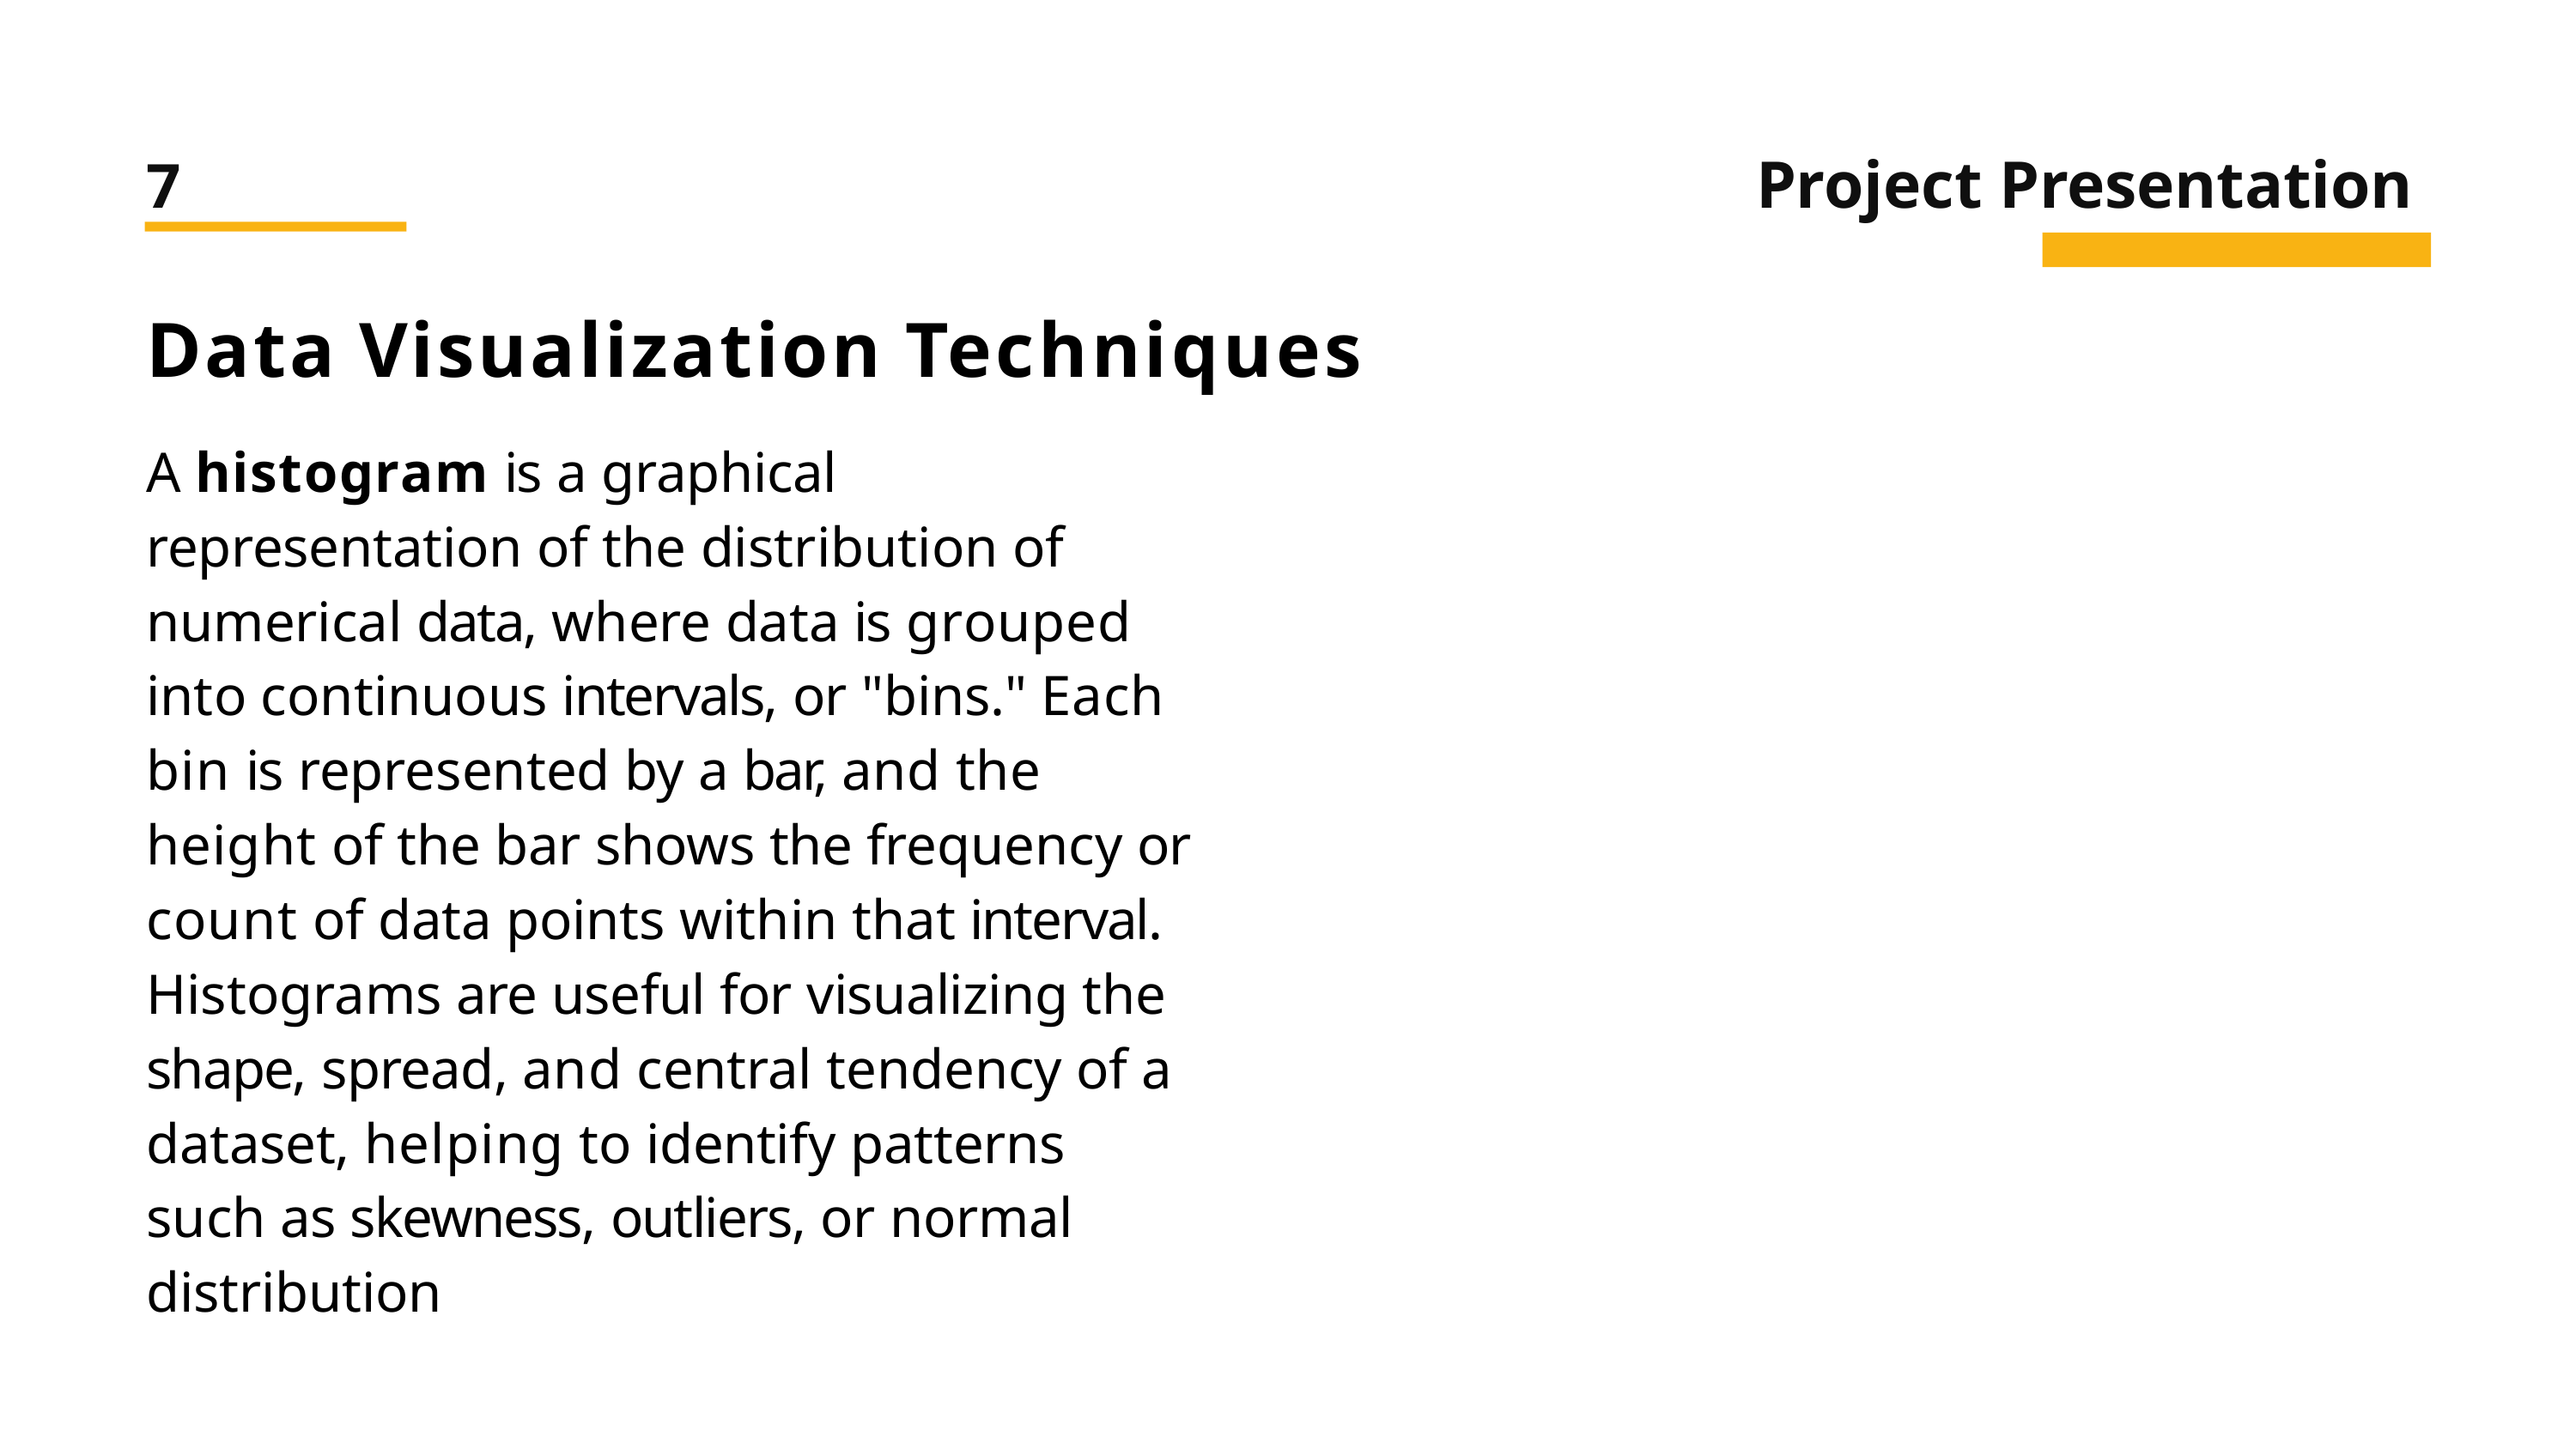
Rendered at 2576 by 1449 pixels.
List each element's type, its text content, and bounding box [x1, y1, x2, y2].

title Project Presentation [1754, 142, 2433, 386]
text_box 7 [144, 145, 185, 221]
text_box Data Visualization Techniques A histogram is a graphical representation of the distribution of numerical data, where data is grouped into continuous intervals, or "bins." Each bin is represented by a bar, and the height of the bar shows the frequency or count of data points within that interval. Histograms are useful for visualizing the shape, spread, and central tendency of a dataset, helping to identify patterns such as skewness, outliers, or normal distribution [144, 300, 1386, 1324]
